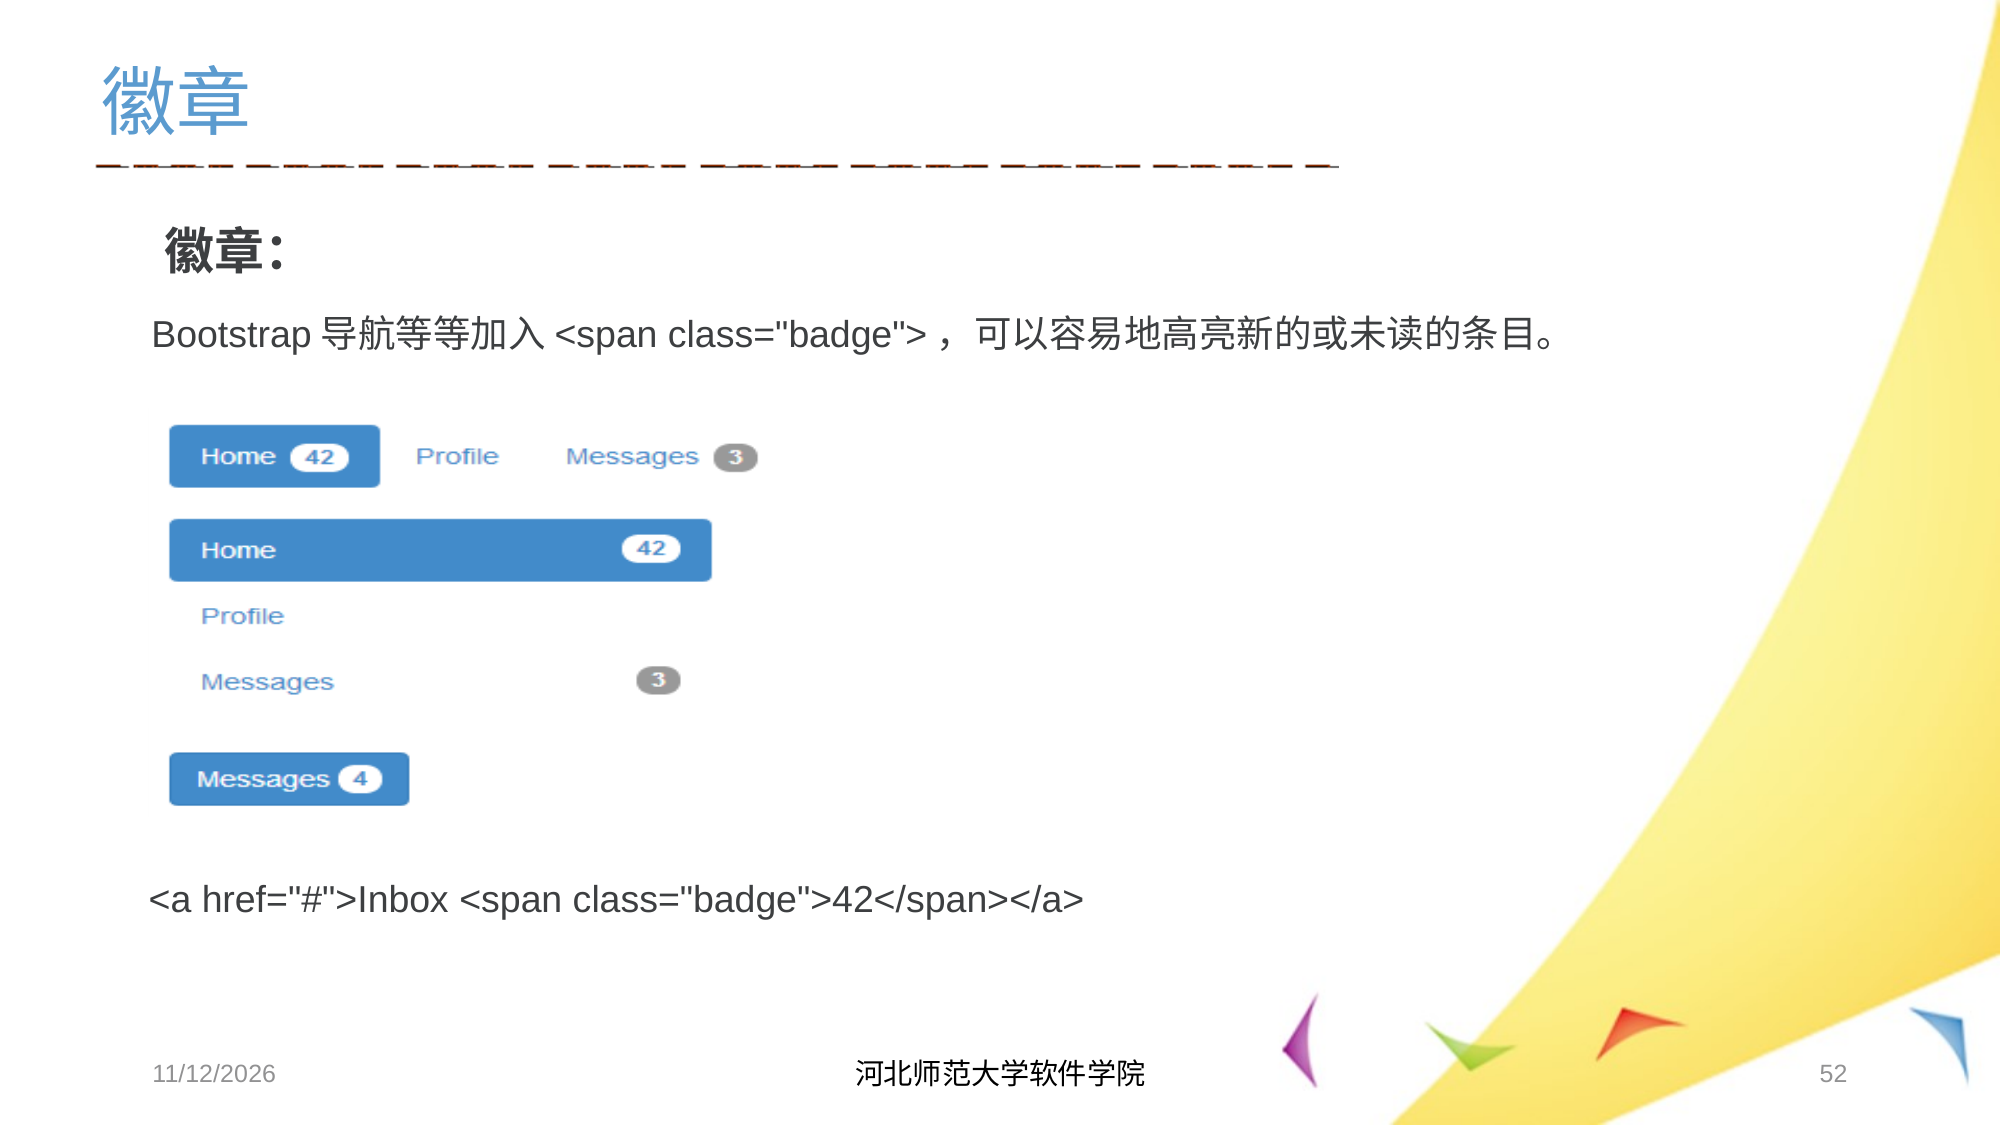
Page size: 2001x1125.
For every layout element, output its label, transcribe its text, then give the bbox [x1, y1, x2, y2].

picture [88, 0, 2000, 1125]
footer 河北师范大学软件学院 [662, 1042, 1338, 1103]
title 徽章 [86, 40, 1914, 160]
picture [147, 408, 827, 817]
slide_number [137, 1042, 588, 1103]
text_box Bootstrap导航等等加入<span class="badge">，可以容易地高亮新的或未读的条目。 [136, 302, 1589, 363]
text_box 徽章： [149, 211, 330, 302]
text_box <a href="#">Inbox <span class="badge">42</span></a> [133, 868, 1634, 928]
slide_number 52 [1412, 1042, 1863, 1103]
